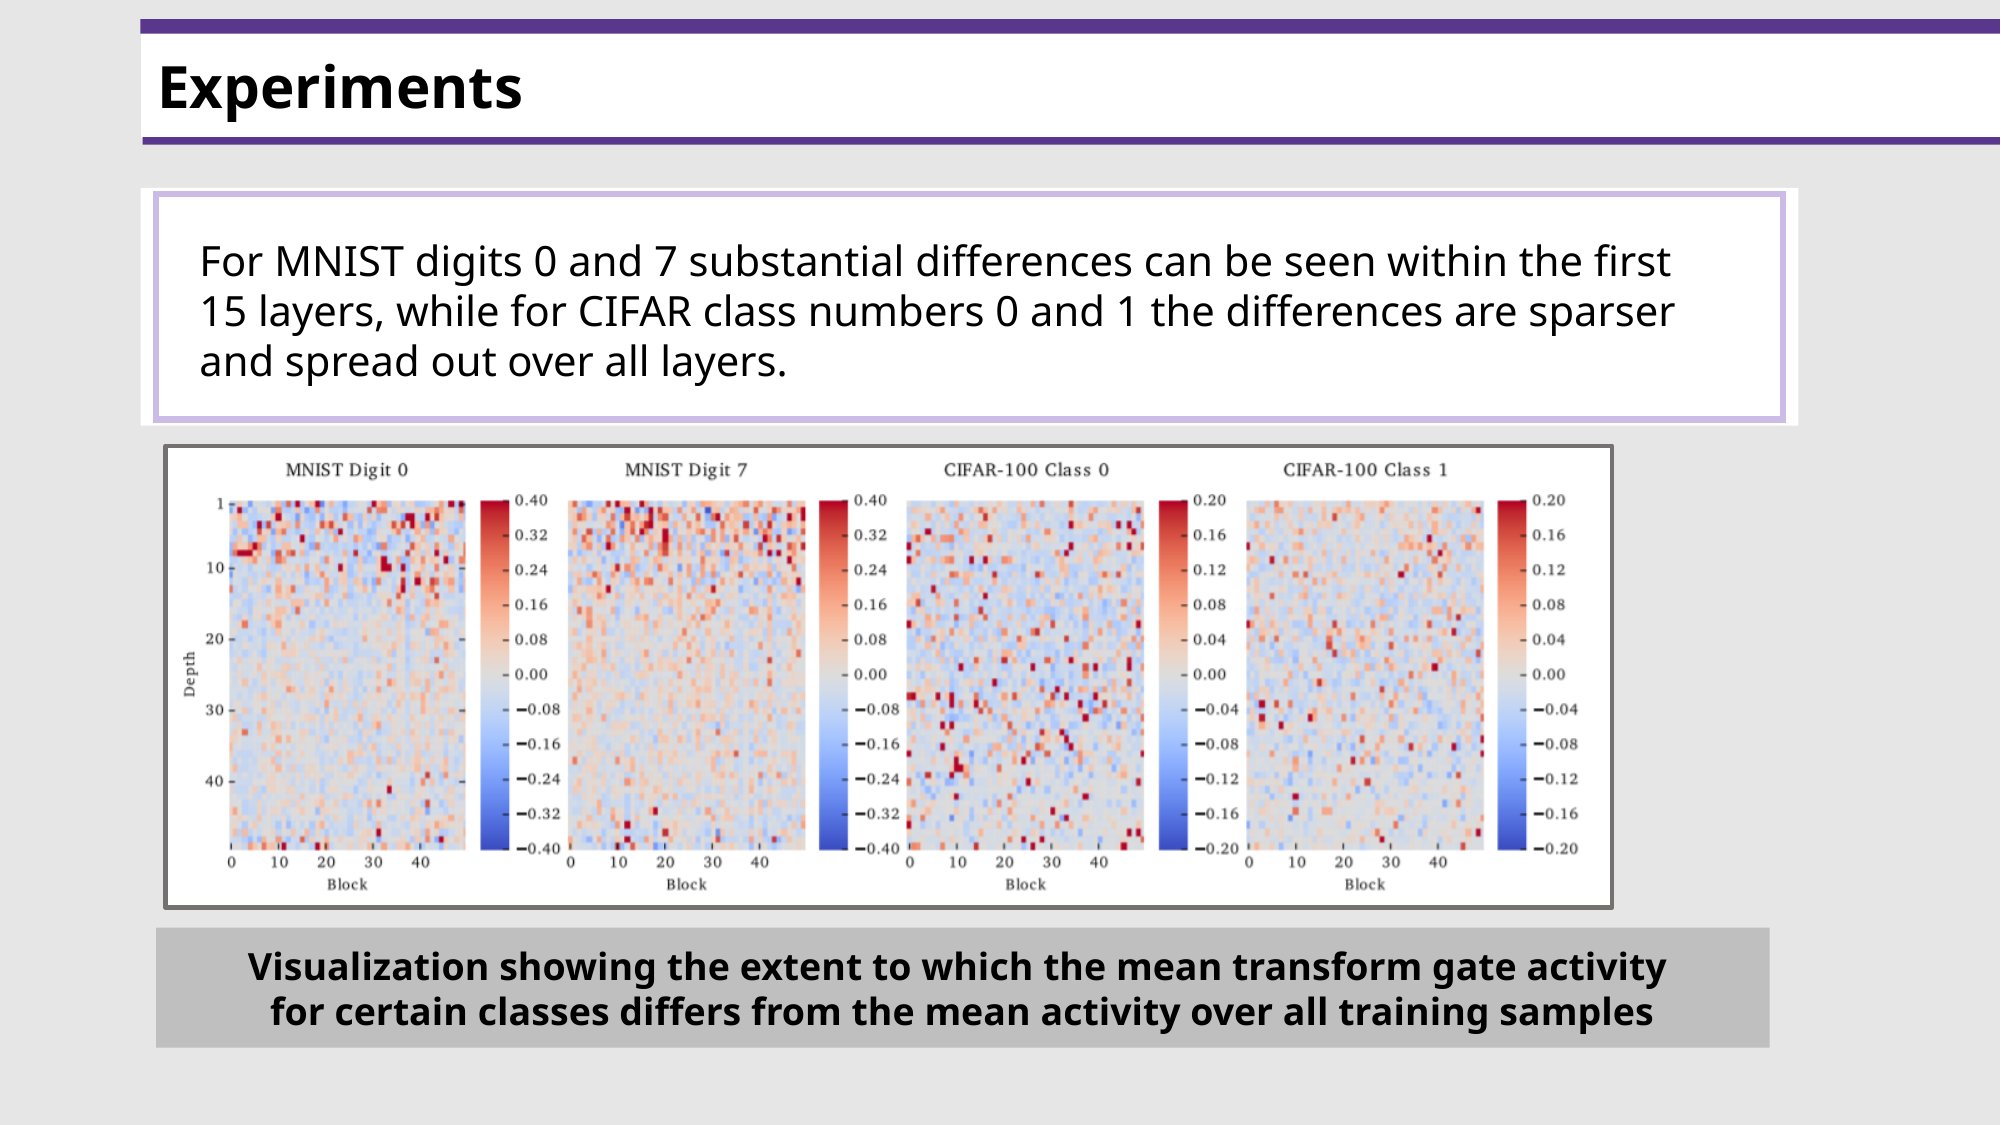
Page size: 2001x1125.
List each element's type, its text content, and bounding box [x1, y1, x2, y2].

text_box Visualization showing the extent to which the mean transform gate activity for certain classes differs from the mean activity over all training samples [155, 927, 1771, 1049]
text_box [140, 19, 2000, 145]
picture [167, 448, 1610, 906]
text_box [140, 187, 1799, 426]
